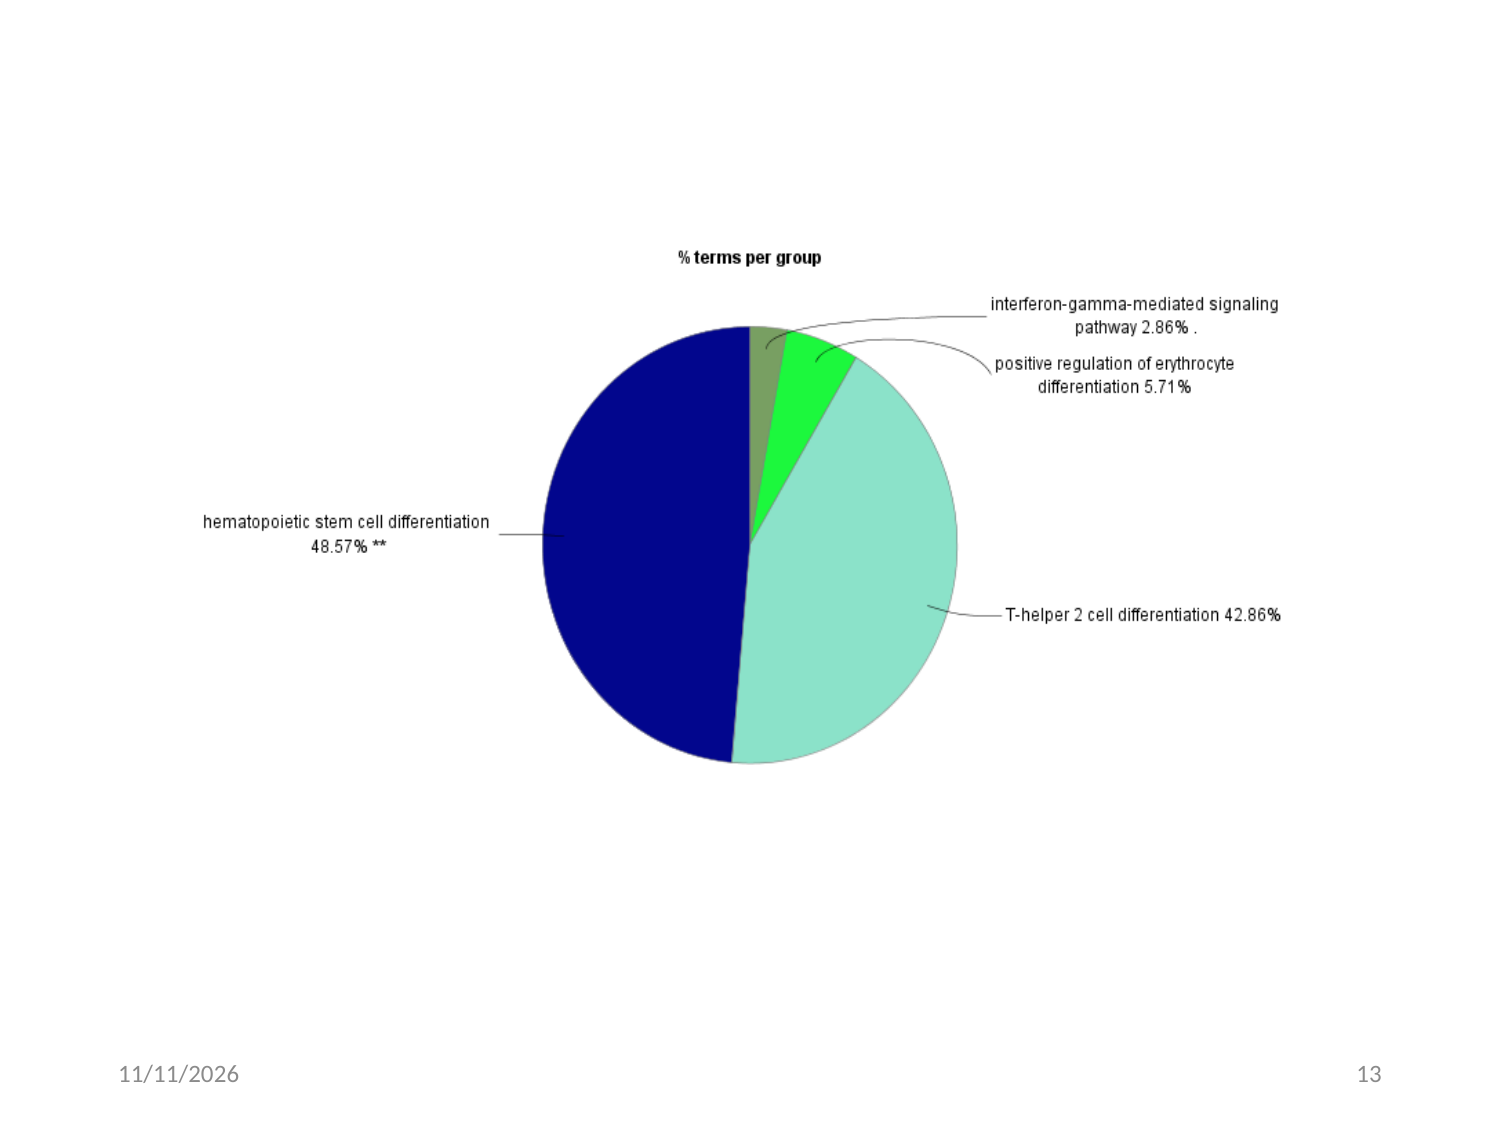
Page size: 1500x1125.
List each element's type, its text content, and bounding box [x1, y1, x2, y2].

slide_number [103, 1042, 441, 1103]
slide_number 13 [1059, 1042, 1397, 1103]
picture [36, 245, 1464, 826]
